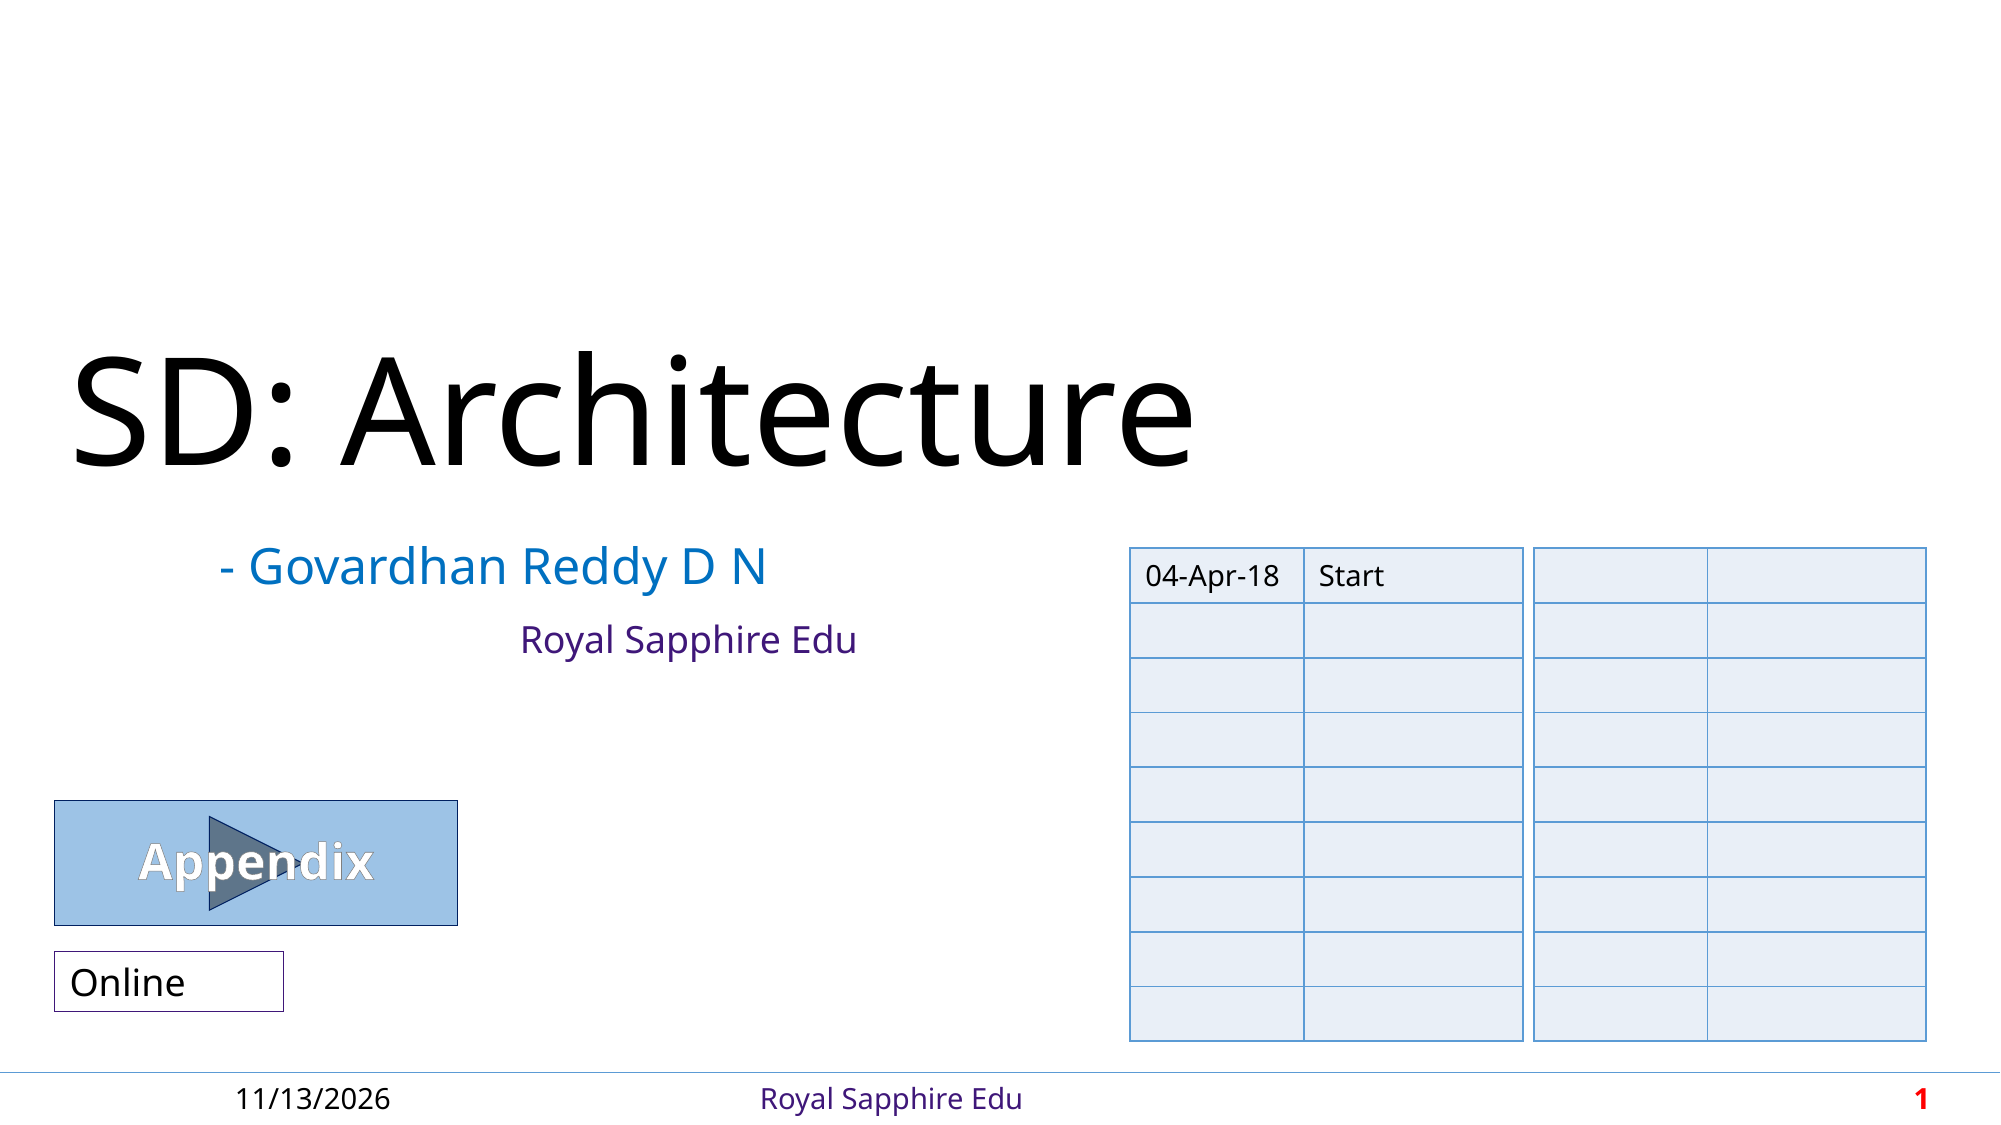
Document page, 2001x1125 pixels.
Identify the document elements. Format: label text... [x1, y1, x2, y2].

table_cell [1305, 823, 1522, 876]
table_cell [1131, 878, 1303, 931]
table_header 04-Apr-18 [1131, 549, 1303, 602]
footer Royal Sapphire Edu [745, 1072, 1421, 1115]
table_cell [1535, 659, 1707, 712]
table_cell [1131, 933, 1303, 986]
table_cell [1131, 768, 1303, 821]
table_cell [1305, 878, 1522, 931]
table_cell [1535, 933, 1707, 986]
table_cell [1708, 659, 1925, 712]
slide_number 1 [1495, 1072, 1946, 1115]
table_cell [1305, 933, 1522, 986]
table_cell [1131, 823, 1303, 876]
table_header Start [1305, 549, 1522, 602]
text_box Appendix [54, 800, 458, 926]
list SD: Architecture [54, 115, 1945, 506]
table_header [1708, 549, 1925, 602]
table_cell [1535, 768, 1707, 821]
table_cell [1131, 987, 1303, 1040]
table_cell [1708, 768, 1925, 821]
table_header [1535, 549, 1707, 602]
table_cell [1535, 713, 1707, 766]
table_cell [1305, 659, 1522, 712]
text_box Online [54, 951, 284, 1012]
table_cell [1708, 878, 1925, 931]
table_cell [1535, 823, 1707, 876]
table_cell [1131, 604, 1303, 657]
table_cell [1305, 604, 1522, 657]
table_cell [1305, 987, 1522, 1040]
table_cell [1535, 604, 1707, 657]
table_cell [1708, 987, 1925, 1040]
table_cell [1305, 768, 1522, 821]
table_cell [1708, 933, 1925, 986]
table_cell [1131, 659, 1303, 712]
table_cell [1708, 823, 1925, 876]
table_cell [1708, 604, 1925, 657]
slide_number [220, 1072, 671, 1115]
table_cell [1535, 987, 1707, 1040]
table_cell [1305, 713, 1522, 766]
table_cell [1708, 713, 1925, 766]
table_cell [1131, 713, 1303, 766]
table_cell [1535, 878, 1707, 931]
